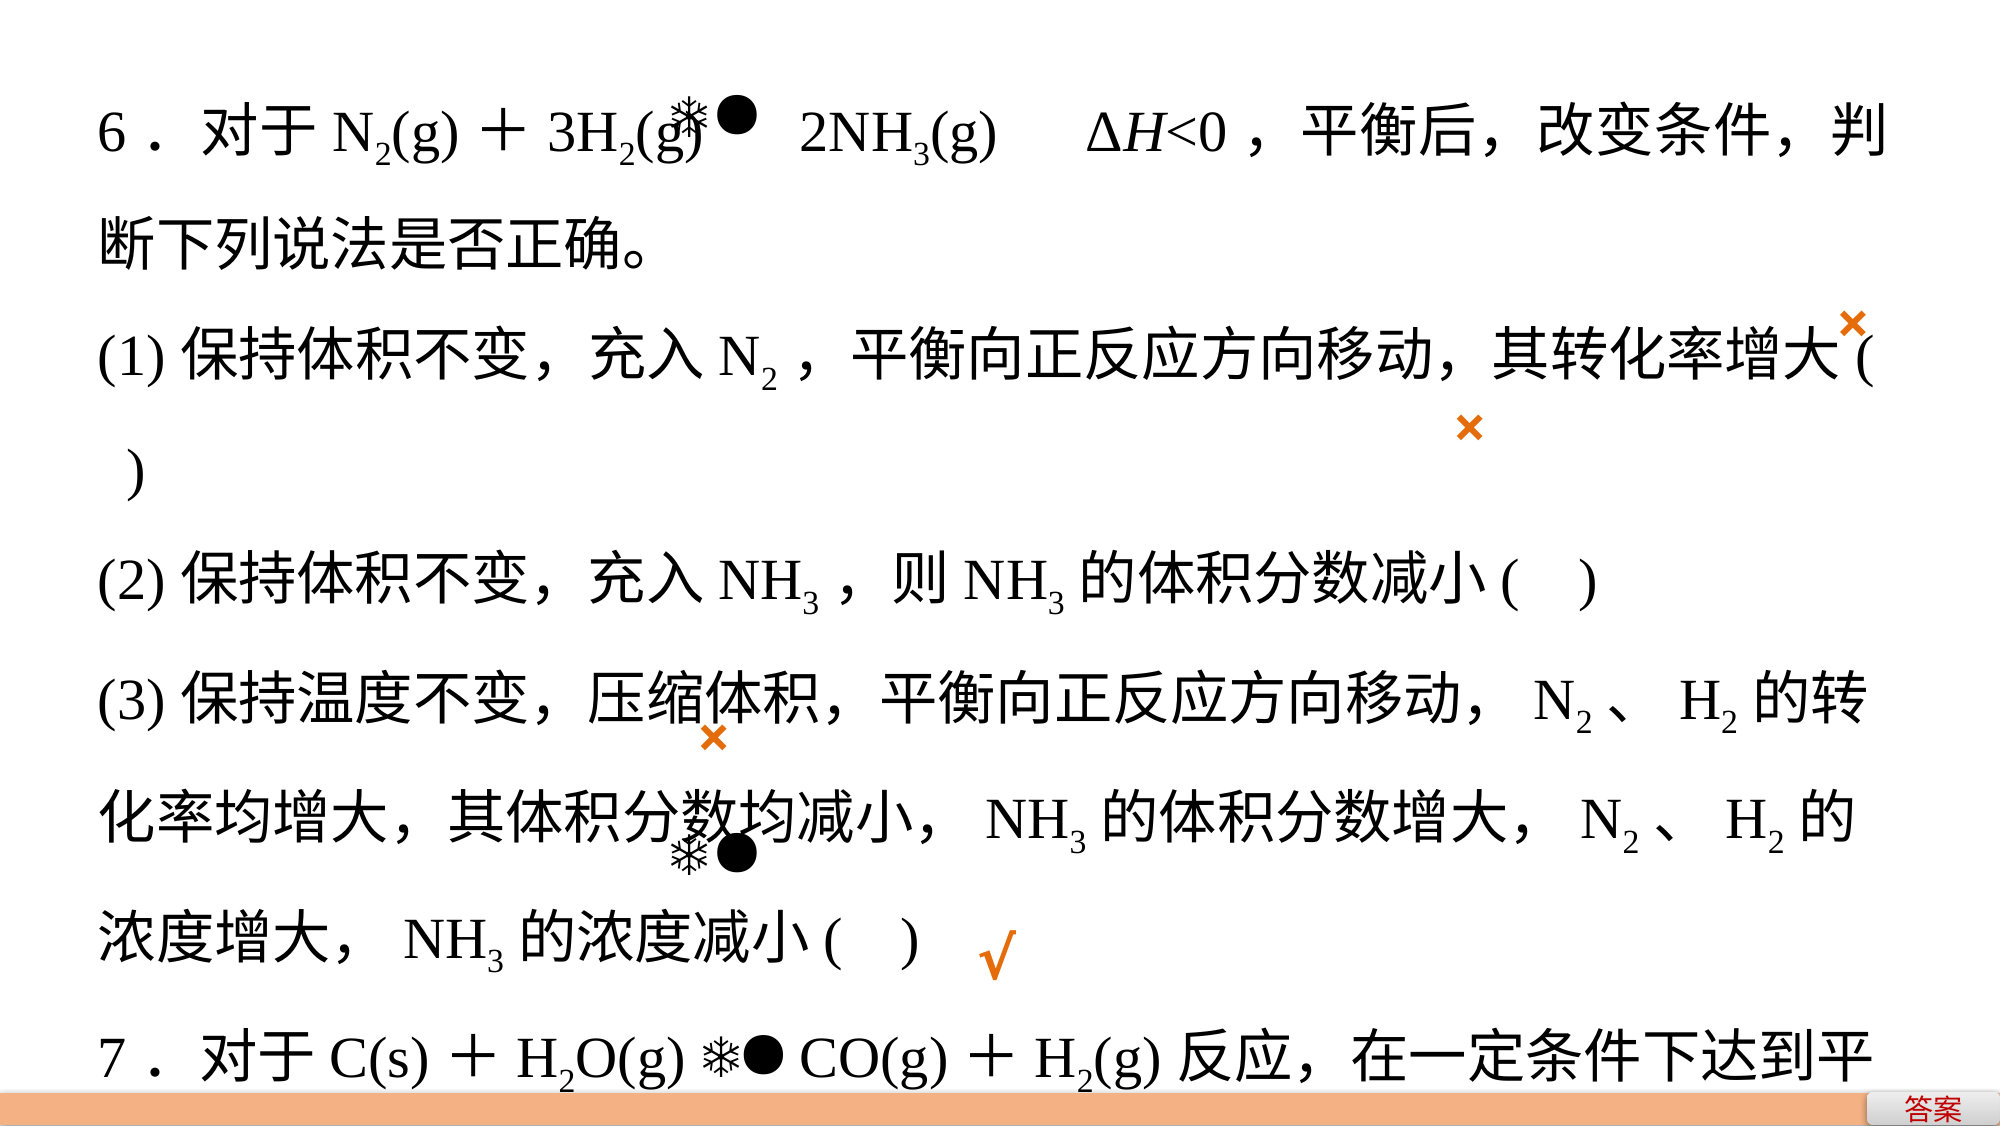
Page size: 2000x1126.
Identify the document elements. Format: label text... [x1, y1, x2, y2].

text_box [0, 1092, 1866, 1126]
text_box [668, 805, 838, 941]
text_box × [682, 692, 746, 778]
text_box × [1821, 279, 1885, 364]
text_box 答案 [1866, 1091, 2000, 1126]
text_box 6．对于N2(g)＋3H2(g) 2NH3(g) ΔH<0，平衡后，改变条件，判断下列说法是否正确。 (1)保持体积不变，充入N2，平衡向正反应方向移动，其转化率增大( ) (2)保持体积不变，充入NH3，则NH3的体积分数减小( ) (3)保持温度不变，压缩体积，平衡向正反应方向移动，N2、H2的转化率均增大，其体积分数均减小，NH3的体积分数增大，N2、H2的浓度增大，NH3的浓度减小( ) 7．对于C(s)＋H2O(g)  CO(g)＋H2(g)反应，在一定条件下达到平衡，增加或减少C(s)的量，平衡不移动( ) [77, 42, 1910, 1091]
text_box × [1438, 382, 1502, 468]
text_box √ [963, 913, 1032, 999]
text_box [668, 67, 838, 204]
